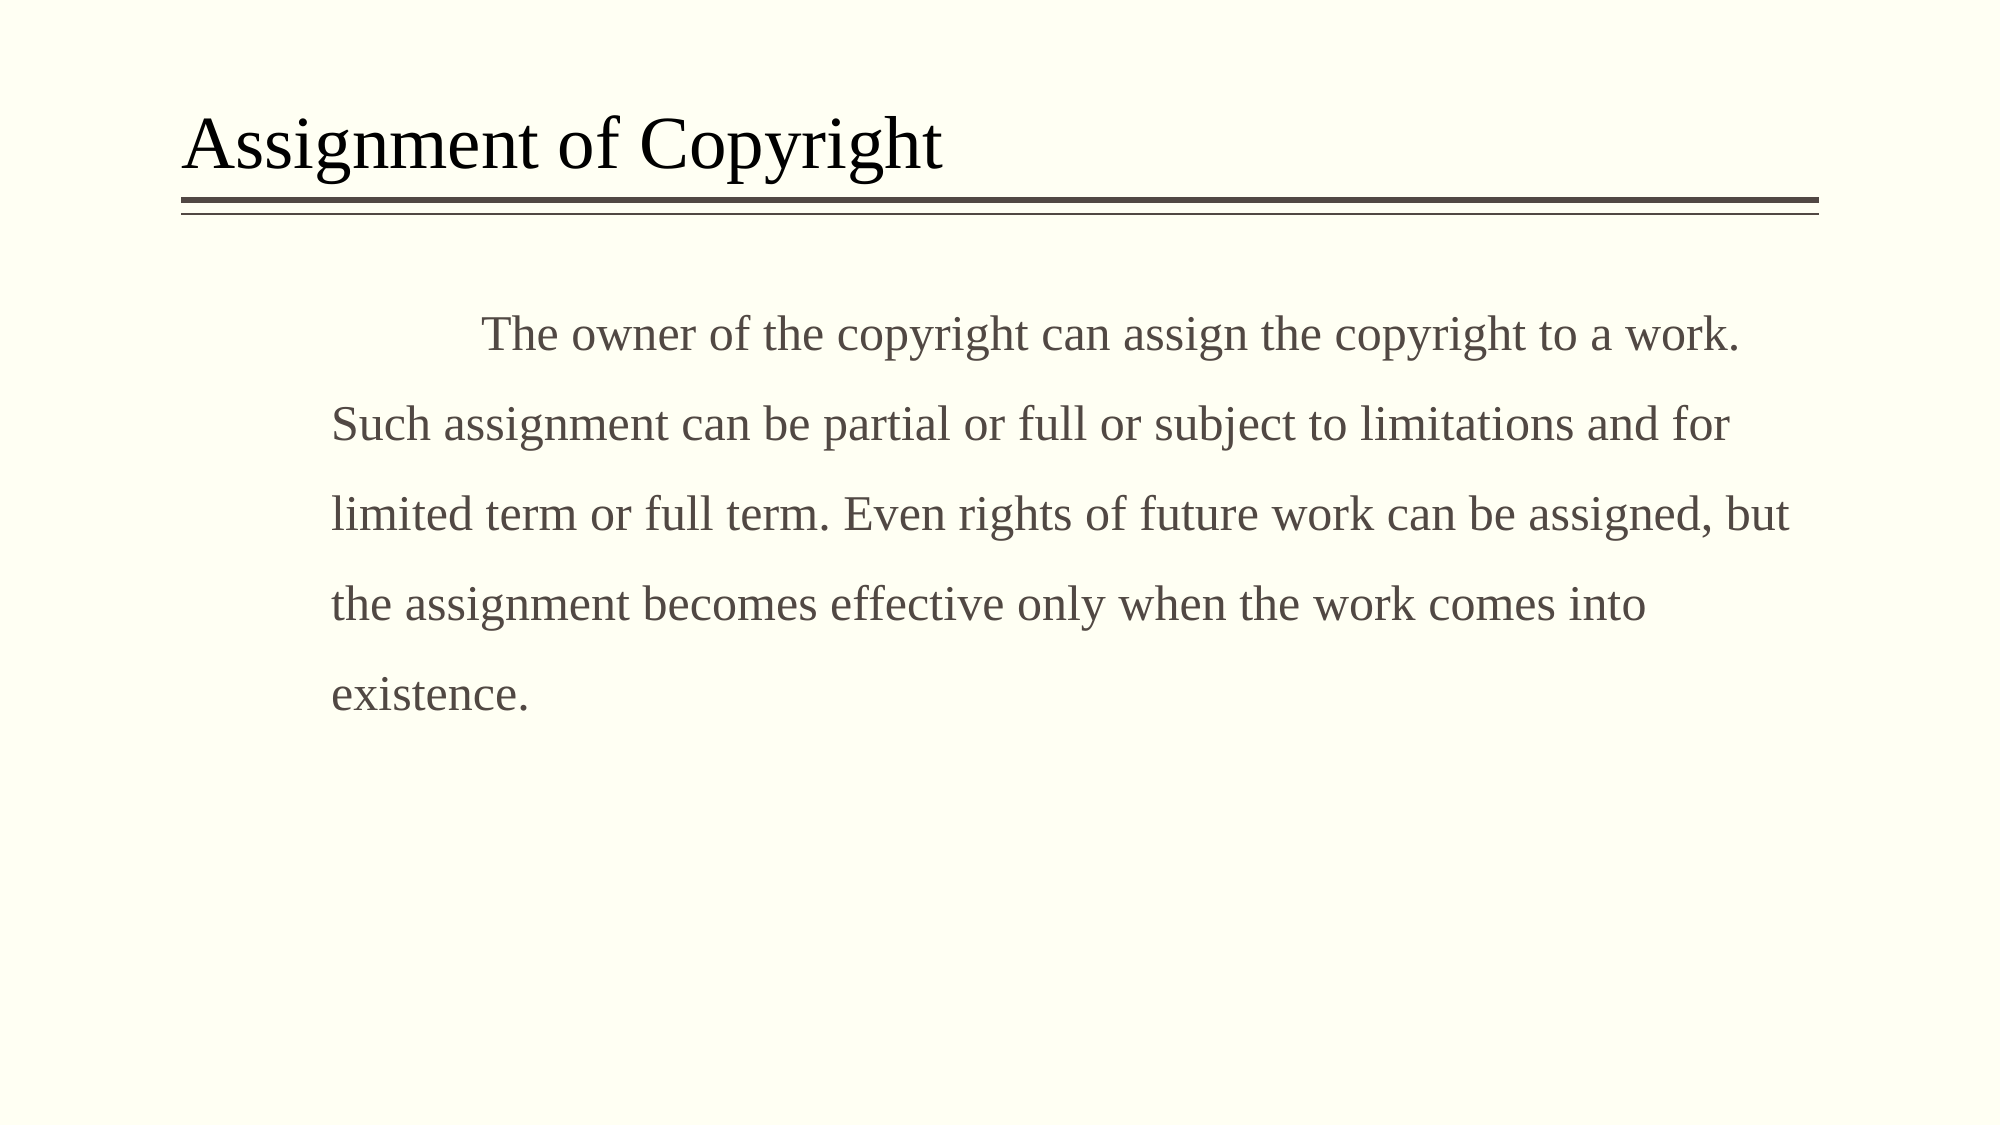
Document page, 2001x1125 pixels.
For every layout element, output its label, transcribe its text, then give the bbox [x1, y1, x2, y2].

list The owner of the copyright can assign the copyright to a work. Such assignment can be partial or full or subject to limitations and for limited term or full term. Even rights of future work can be assigned, but the assignment becomes effective only when the work comes into existence. [181, 262, 1819, 1013]
title Assignment of Copyright [181, 12, 1819, 193]
